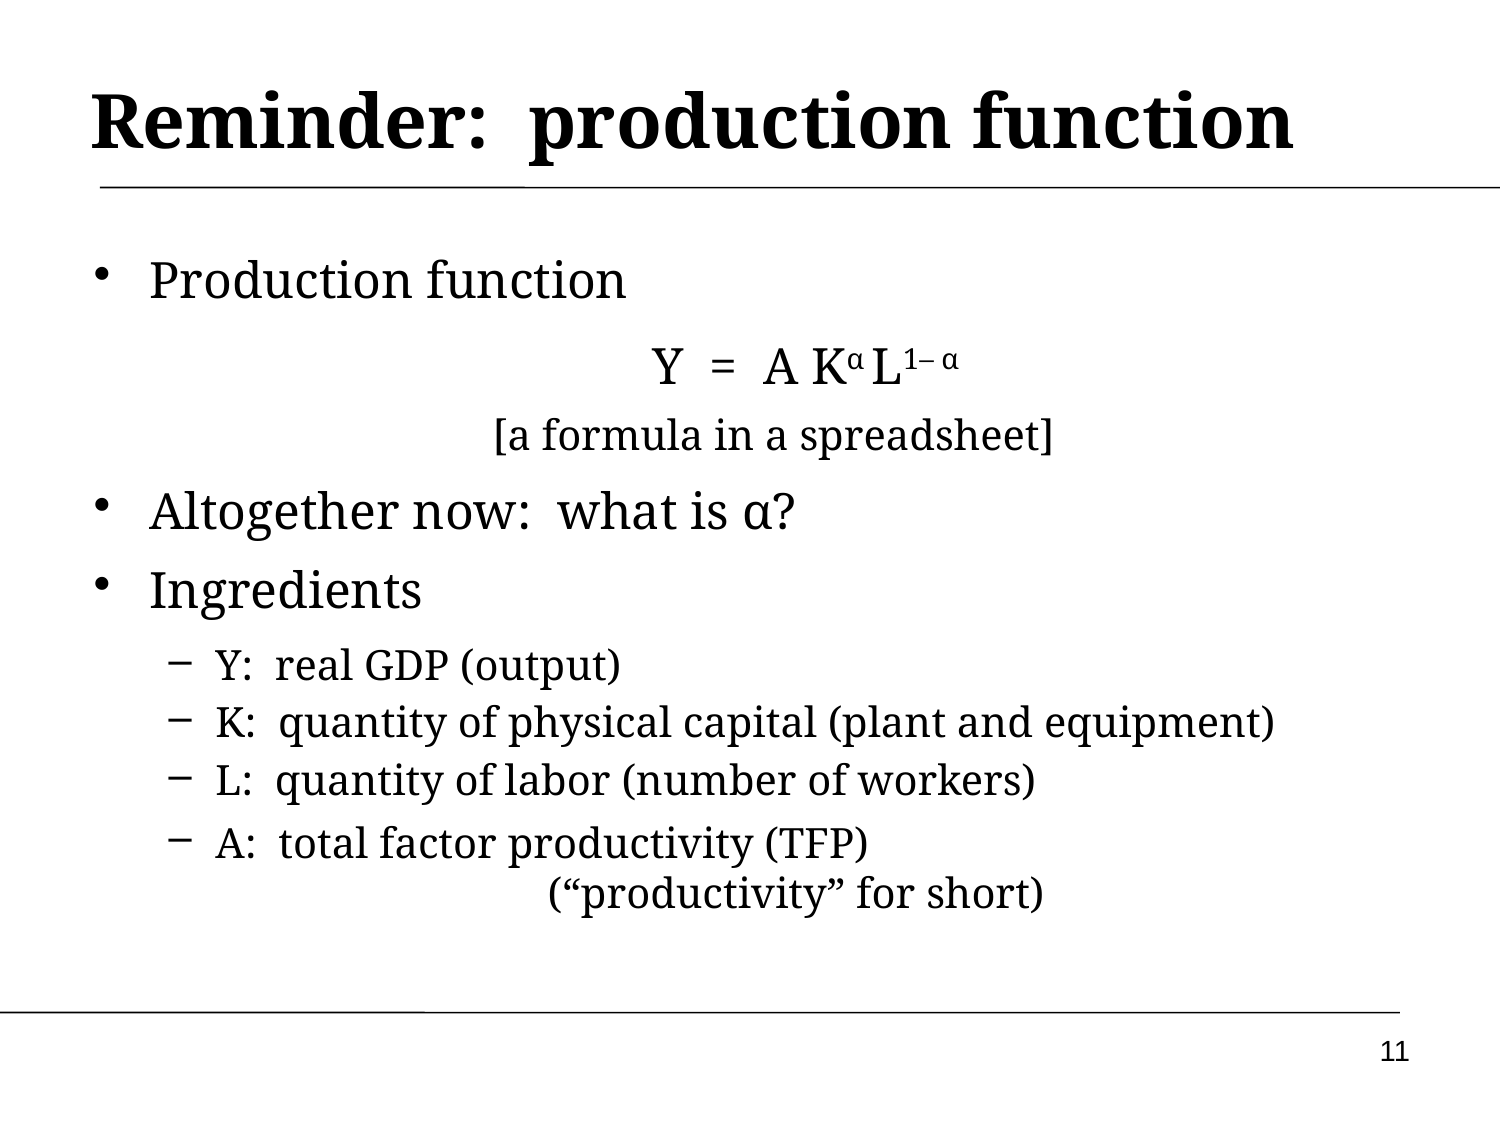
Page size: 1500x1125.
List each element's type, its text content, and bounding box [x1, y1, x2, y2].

text_box Production function Y = A Kα L1– α [a formula in a spreadsheet] Altogether now: what is α? Ingredients Y: real GDP (output) K: quantity of physical capital (plant and equipment) L: quantity of labor (number of workers) A: total factor productivity (TFP) (“productivity” for short) [78, 248, 1413, 986]
title Reminder: production function [74, 49, 1426, 188]
slide_number 11 [1074, 1024, 1426, 1103]
